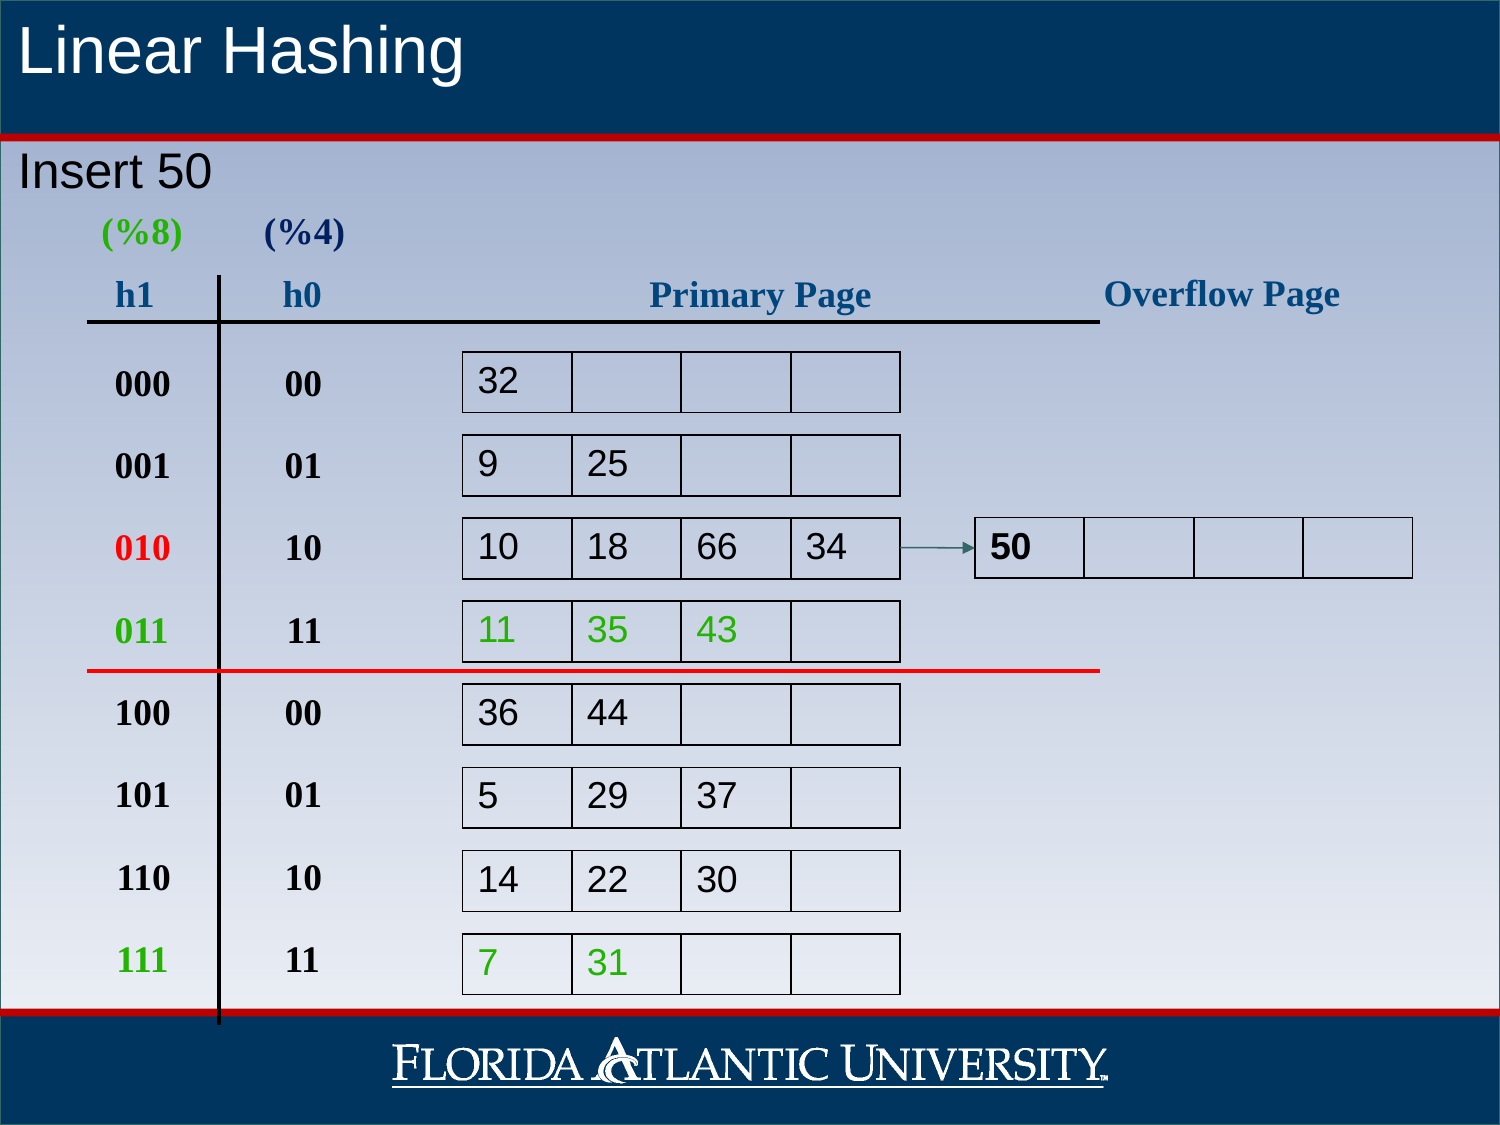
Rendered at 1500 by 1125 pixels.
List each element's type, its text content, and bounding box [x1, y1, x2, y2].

text_box 001 [99, 433, 186, 494]
picture [392, 1037, 1108, 1088]
table_header [792, 353, 899, 412]
table_header 35 [573, 602, 680, 661]
table_header [1085, 518, 1193, 577]
text_box (%8) [86, 199, 198, 260]
table_header 66 [682, 519, 790, 578]
table_header 43 [682, 602, 790, 661]
table_header 37 [682, 768, 790, 827]
table_header 29 [573, 768, 680, 827]
table_header [792, 436, 899, 495]
table_header [792, 768, 899, 827]
text_box 10 [269, 845, 337, 905]
text_box 11 [269, 927, 335, 988]
table_header 5 [463, 768, 571, 827]
table_header 22 [573, 851, 680, 911]
text_box (%4) [249, 199, 361, 260]
text_box 00 [269, 680, 337, 741]
table_header [1195, 518, 1302, 577]
text_box 110 [101, 845, 186, 905]
table_header [682, 935, 790, 994]
table_header [573, 353, 680, 412]
text_box Linear Hashing [3, 0, 1500, 95]
table_header 18 [573, 519, 680, 578]
table_header 34 [792, 519, 899, 578]
table_header [792, 602, 899, 661]
text_box 101 [99, 762, 186, 823]
text_box 100 [99, 680, 186, 741]
text_box 000 [99, 351, 186, 411]
table_header 10 [463, 519, 571, 578]
table_header 25 [573, 436, 680, 495]
text_box Overflow Page [1088, 261, 1356, 322]
table_header 36 [463, 685, 571, 744]
table_header [792, 935, 899, 994]
table_header [682, 353, 790, 412]
text_box 01 [269, 762, 337, 823]
table_header 50 [976, 518, 1083, 577]
text_box 011 [99, 598, 184, 658]
text_box 010 [99, 515, 186, 576]
table_header [792, 851, 899, 911]
text_box h1 [100, 262, 170, 322]
text_box 111 [101, 927, 184, 988]
text_box Primary Page [634, 262, 887, 322]
table_header 32 [463, 353, 571, 412]
table_header [682, 436, 790, 495]
text_box Insert 50 [3, 131, 1500, 207]
table_header [792, 685, 899, 744]
text_box 00 [269, 351, 337, 411]
table_header [1304, 518, 1412, 577]
table_header 14 [463, 851, 571, 911]
table_header 9 [463, 436, 571, 495]
table_header 31 [573, 935, 680, 994]
table_header 30 [682, 851, 790, 911]
table_header [682, 685, 790, 744]
text_box 10 [269, 515, 337, 576]
text_box 11 [271, 598, 338, 658]
text_box h0 [267, 262, 337, 322]
text_box 01 [269, 433, 337, 494]
table_header 7 [463, 935, 571, 994]
table_header 11 [463, 602, 571, 661]
table_header 44 [573, 685, 680, 744]
